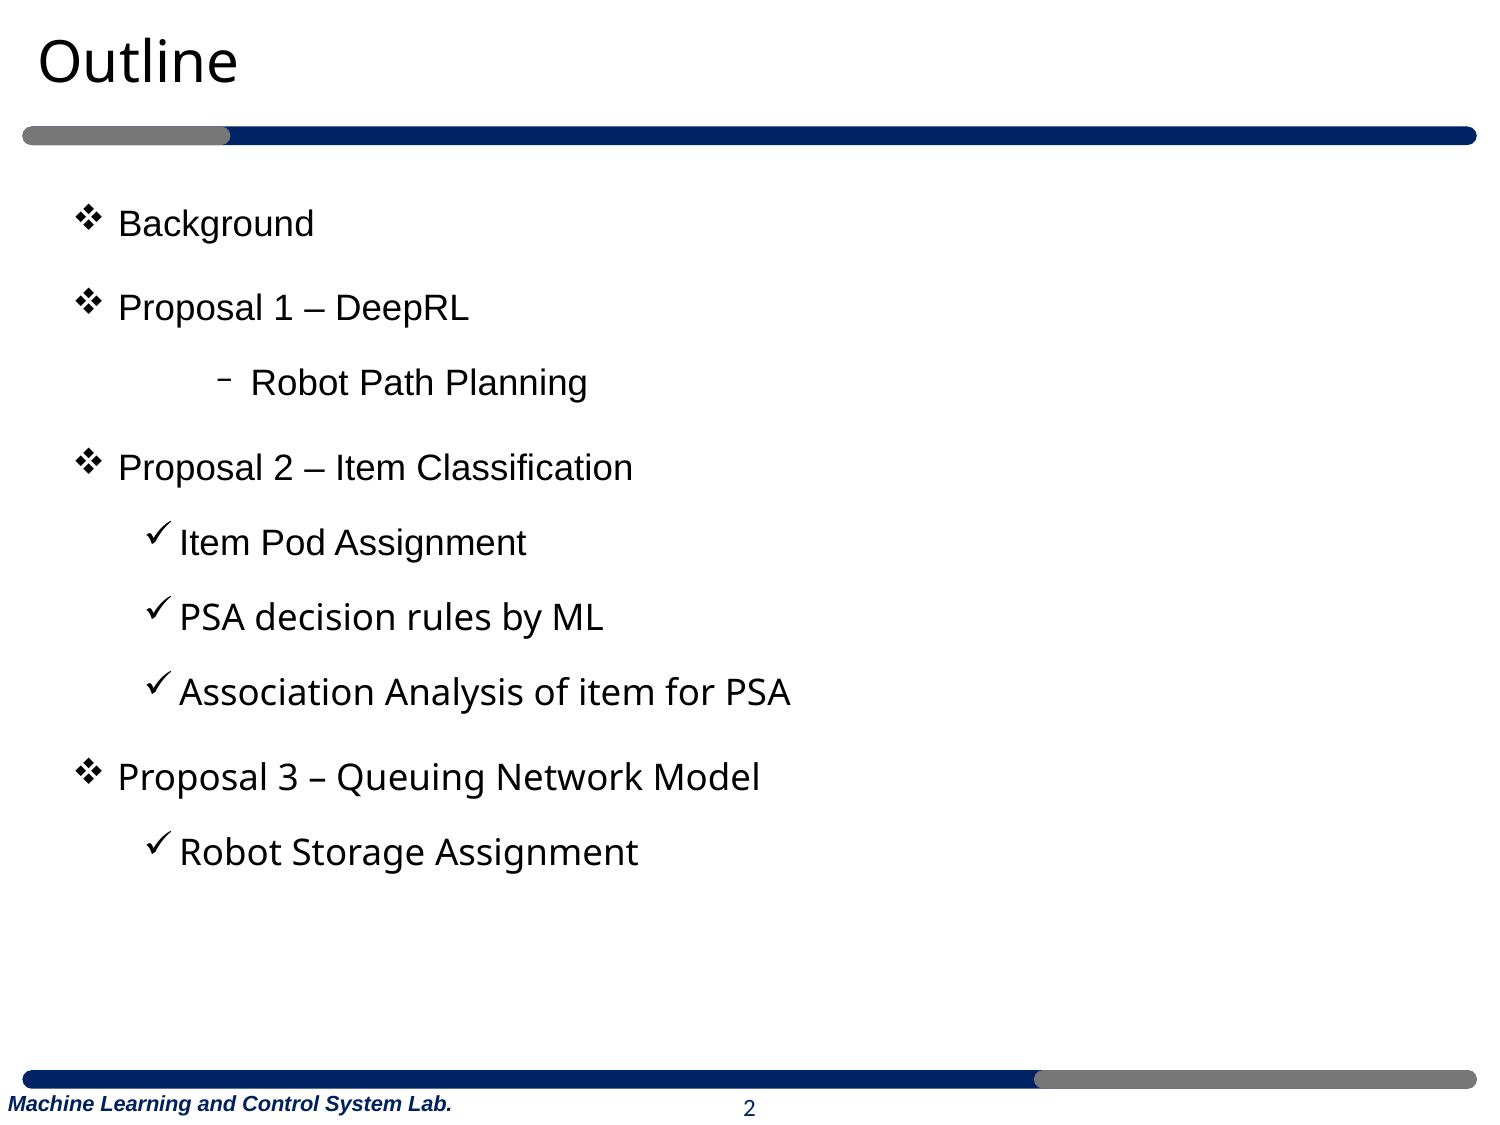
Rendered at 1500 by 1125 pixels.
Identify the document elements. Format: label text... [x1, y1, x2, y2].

text_box Background Proposal 1 – DeepRL Robot Path Planning Proposal 2 – Item Classification Item Pod Assignment PSA decision rules by ML Association Analysis of item for PSA Proposal 3 – Queuing Network Model Robot Storage Assignment [57, 170, 1500, 883]
title Outline [22, 8, 1317, 118]
slide_number 2 [580, 1076, 919, 1125]
